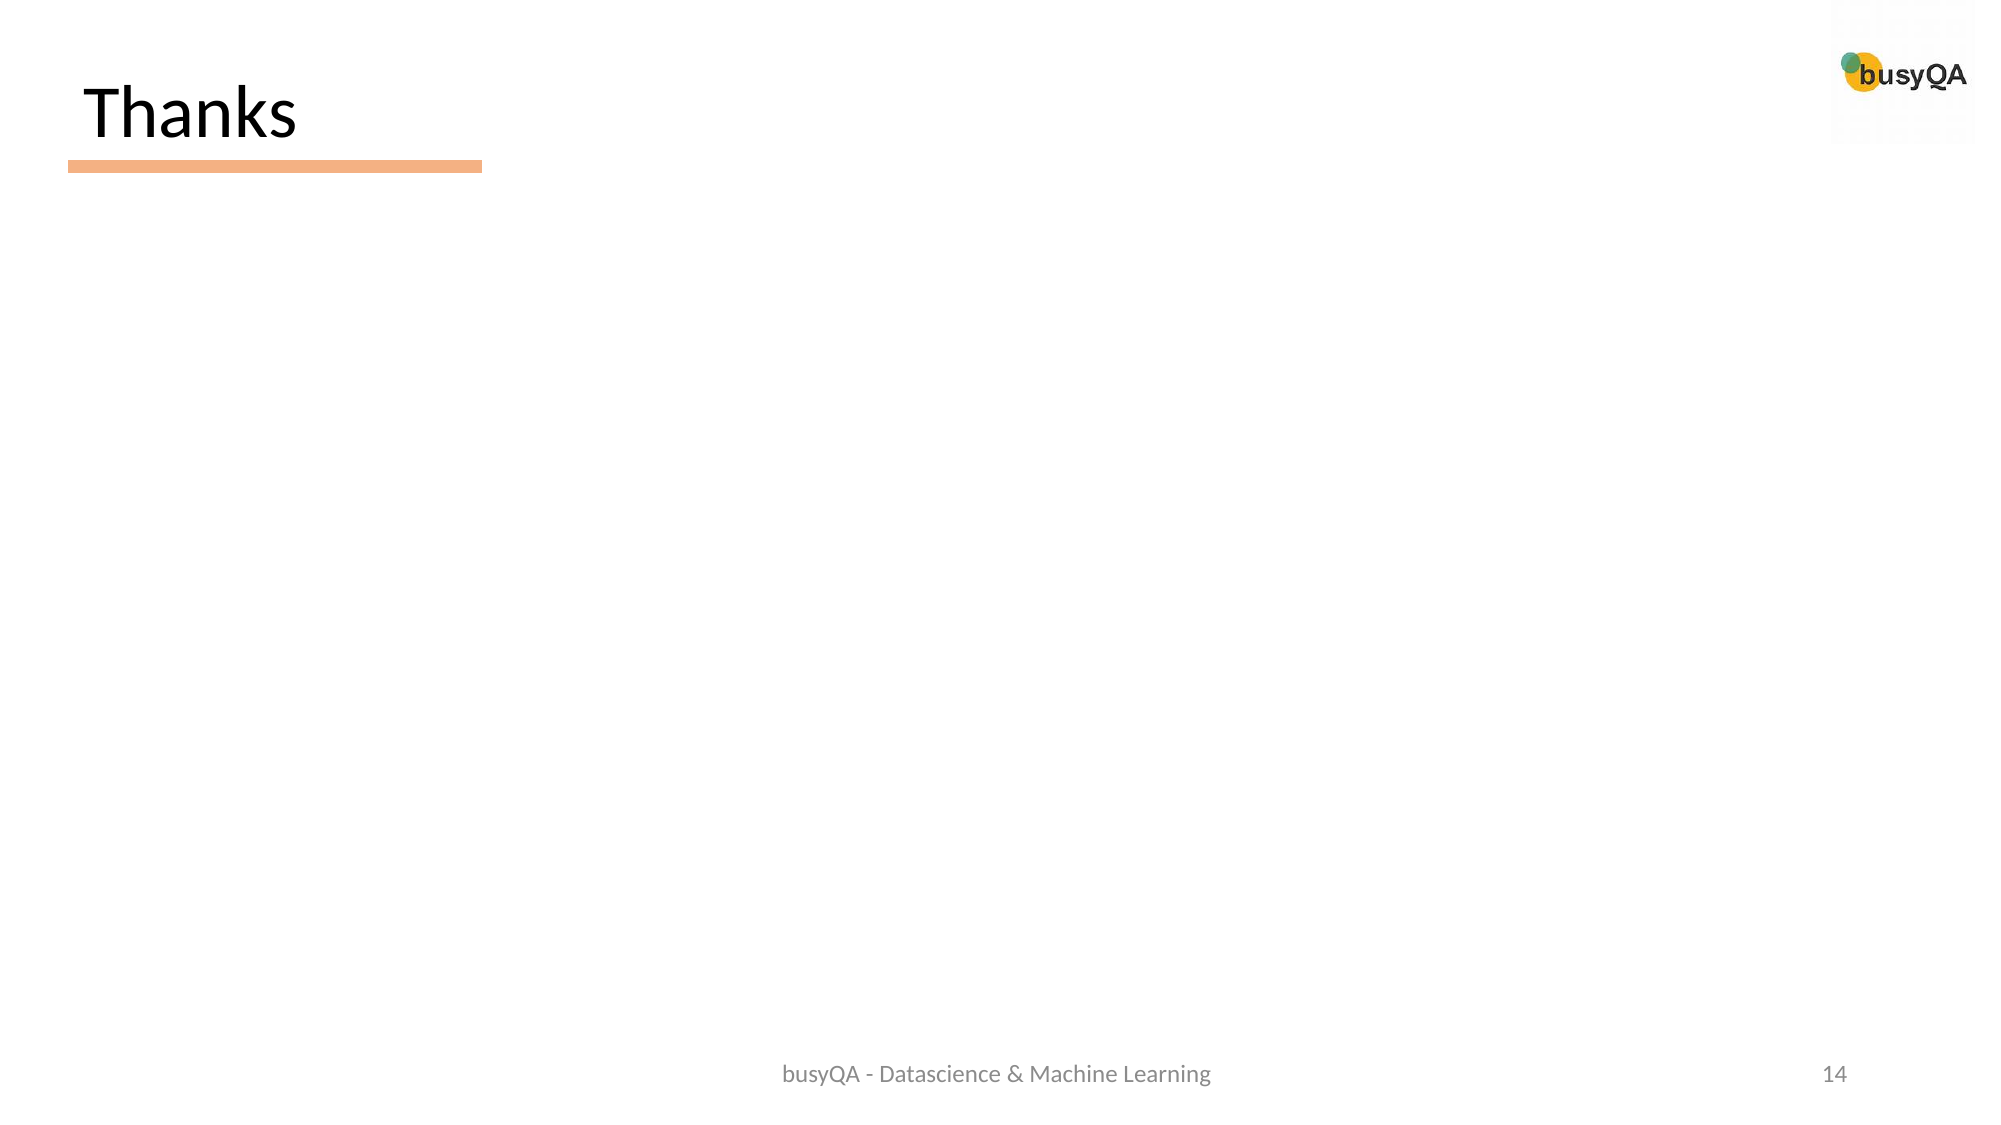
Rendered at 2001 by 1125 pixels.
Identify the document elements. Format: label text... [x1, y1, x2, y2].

picture [1831, 0, 1975, 144]
text_box Thanks [68, 55, 1612, 161]
footer busyQA - Datascience & Machine Learning [662, 1042, 1338, 1103]
slide_number 14 [1412, 1042, 1863, 1103]
